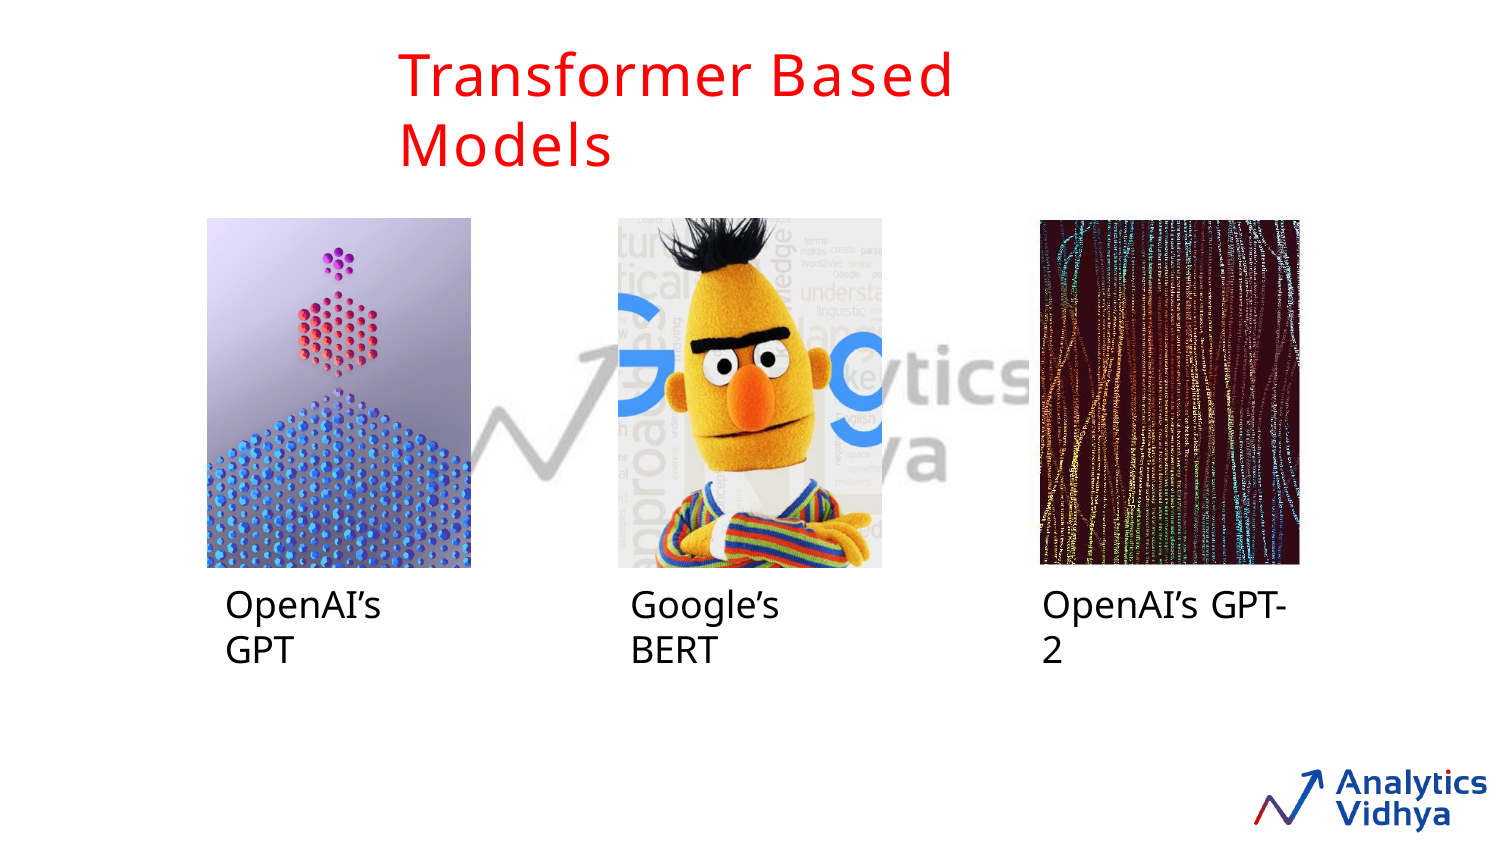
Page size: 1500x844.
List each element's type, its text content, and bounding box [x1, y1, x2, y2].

picture [1233, 757, 1500, 844]
picture [206, 213, 1310, 574]
text_box OpenAI’s GPT-2 [1039, 582, 1299, 671]
text_box Google’s BERT [628, 578, 872, 671]
title Transformer Based Models [396, 35, 1104, 179]
text_box OpenAI’s GPT [222, 578, 455, 671]
